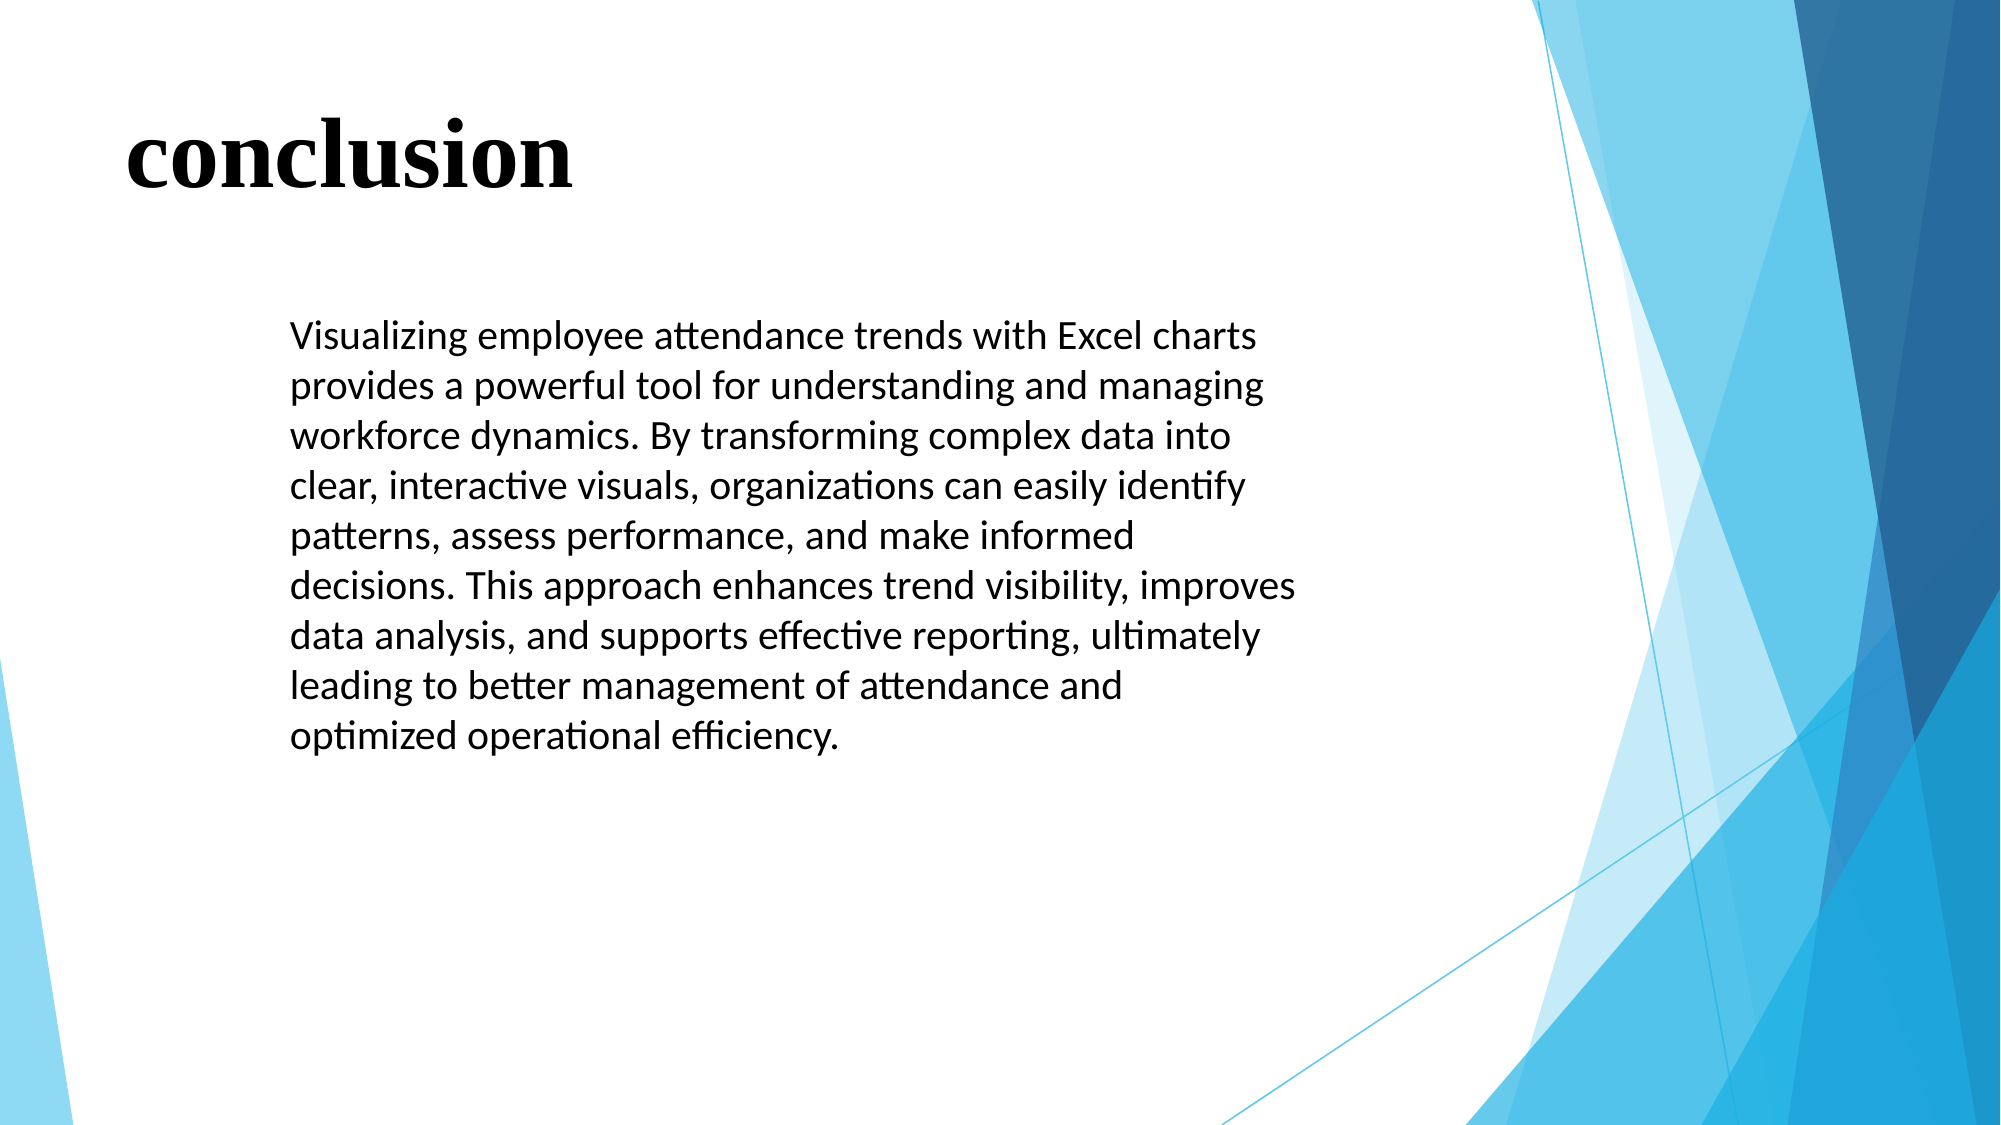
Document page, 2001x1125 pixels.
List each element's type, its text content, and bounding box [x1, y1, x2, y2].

text_box Visualizing employee attendance trends with Excel charts provides a powerful tool for understanding and managing workforce dynamics. By transforming complex data into clear, interactive visuals, organizations can easily identify patterns, assess performance, and make informed decisions. This approach enhances trend visibility, improves data analysis, and supports effective reporting, ultimately leading to better management of attendance and optimized operational efficiency. [274, 299, 1313, 765]
title conclusion [125, 87, 1878, 212]
